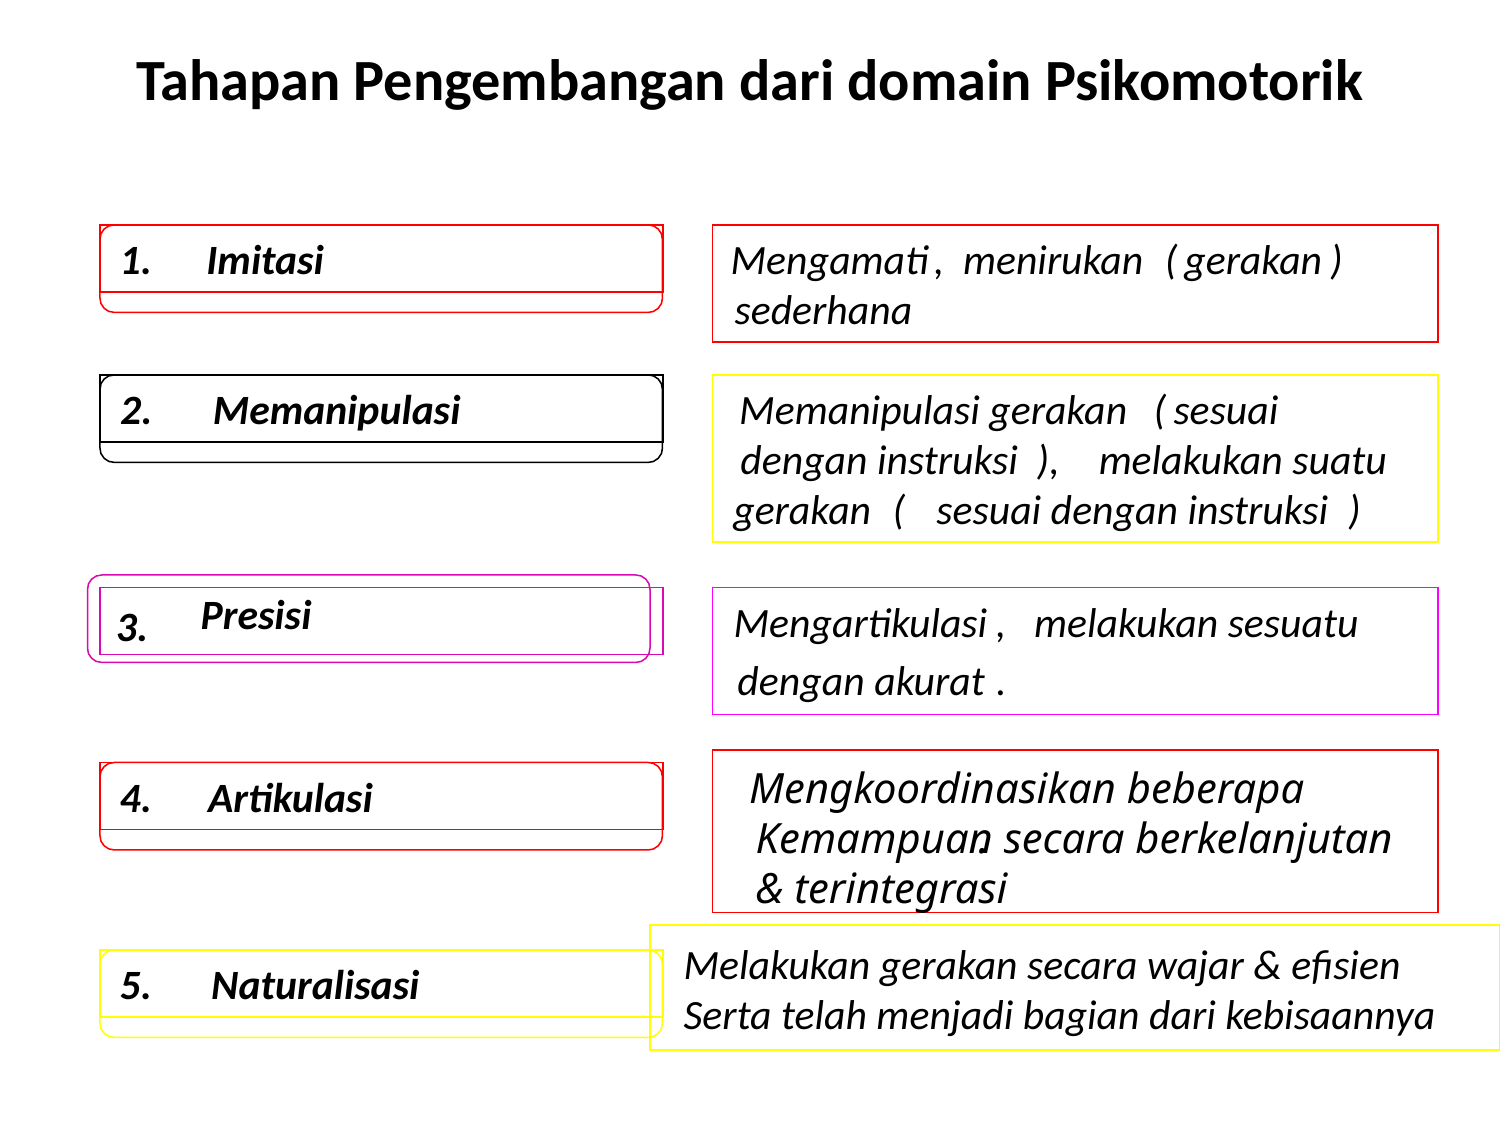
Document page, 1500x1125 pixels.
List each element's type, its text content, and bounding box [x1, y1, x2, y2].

text_box [712, 224, 1438, 343]
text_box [99, 374, 664, 463]
text_box ( [1153, 382, 1167, 432]
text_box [99, 224, 664, 313]
text_box , [933, 232, 955, 283]
text_box dengan instruksi [740, 432, 1019, 483]
text_box sederhana [734, 282, 913, 333]
text_box ( [892, 482, 916, 533]
text_box Mengamati [730, 232, 929, 283]
text_box gerakan [733, 482, 872, 533]
text_box Melakukan gerakan secara wajar & efisien Serta telah menjadi bagian dari kebisaannya [683, 937, 1500, 1038]
text_box , [995, 595, 1017, 646]
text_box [99, 762, 664, 851]
text_box [712, 587, 1438, 715]
text_box ) [1348, 482, 1362, 533]
text_box melakukan sesuatu [1034, 595, 1369, 646]
title Tahapan Pengembangan dari domain Psikomotorik [0, 0, 1500, 216]
text_box gerakan [1184, 232, 1323, 283]
text_box ( [1164, 232, 1178, 283]
text_box melakukan suatu [1098, 432, 1397, 483]
text_box [650, 924, 1500, 1050]
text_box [99, 949, 664, 1038]
text_box . [996, 653, 1007, 704]
text_box Mengartikulasi [733, 595, 988, 646]
text_box ), [1036, 432, 1080, 482]
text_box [87, 574, 664, 663]
text_box . [978, 811, 990, 862]
text_box [712, 749, 1438, 913]
text_box Memanipulasi gerakan [739, 382, 1128, 433]
text_box Kemampuan secara berkelanjutan & terintegrasi [755, 811, 1404, 912]
text_box Mengkoordinasikan beberapa [749, 761, 1316, 812]
text_box sesuai [1173, 382, 1289, 432]
text_box ) [1330, 232, 1353, 283]
text_box sesuai dengan instruksi [936, 482, 1329, 533]
text_box menirukan [963, 232, 1144, 283]
text_box dengan akurat [737, 653, 986, 704]
text_box [712, 375, 1438, 543]
